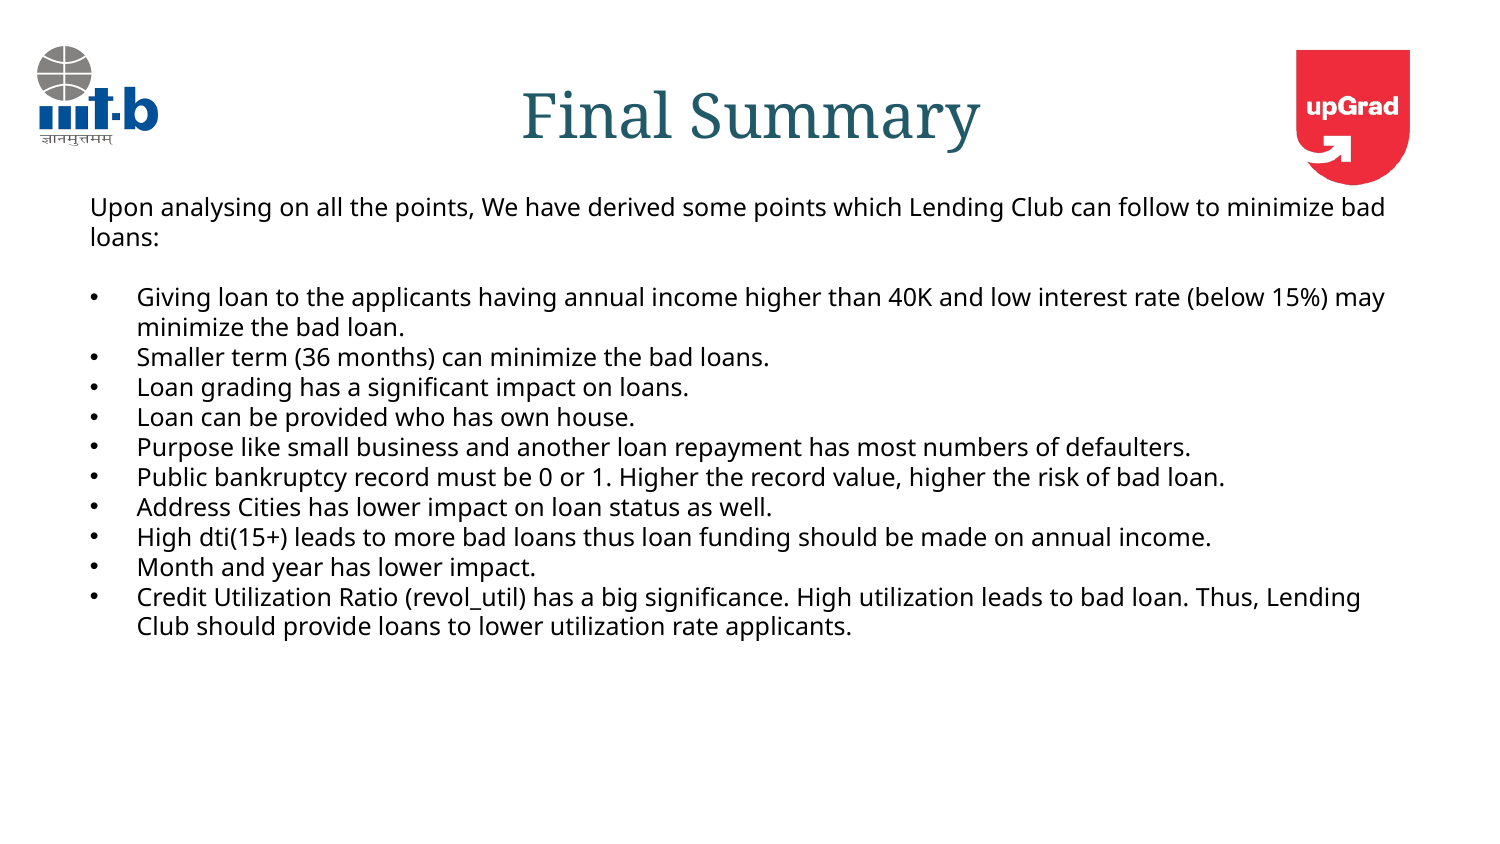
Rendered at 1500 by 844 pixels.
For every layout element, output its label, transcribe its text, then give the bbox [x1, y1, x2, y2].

picture [37, 46, 158, 146]
text_box Upon analysing on all the points, We have derived some points which Lending Club can follow to minimize bad loans: Giving loan to the applicants having annual income higher than 40K and low interest rate (below 15%) may minimize the bad loan. Smaller term (36 months) can minimize the bad loans. Loan grading has a significant impact on loans. Loan can be provided who has own house. Purpose like small business and another loan repayment has most numbers of defaulters. Public bankruptcy record must be 0 or 1. Higher the record value, higher the risk of bad loan. Address Cities has lower impact on loan status as well. High dti(15+) leads to more bad loans thus loan funding should be made on annual income. Month and year has lower impact. Credit Utilization Ratio (revol_util) has a big significance. High utilization leads to bad loan. Thus, Lending Club should provide loans to lower utilization rate applicants. [74, 184, 1438, 649]
picture [1264, 46, 1442, 197]
text_box Final Summary [488, 73, 1012, 151]
